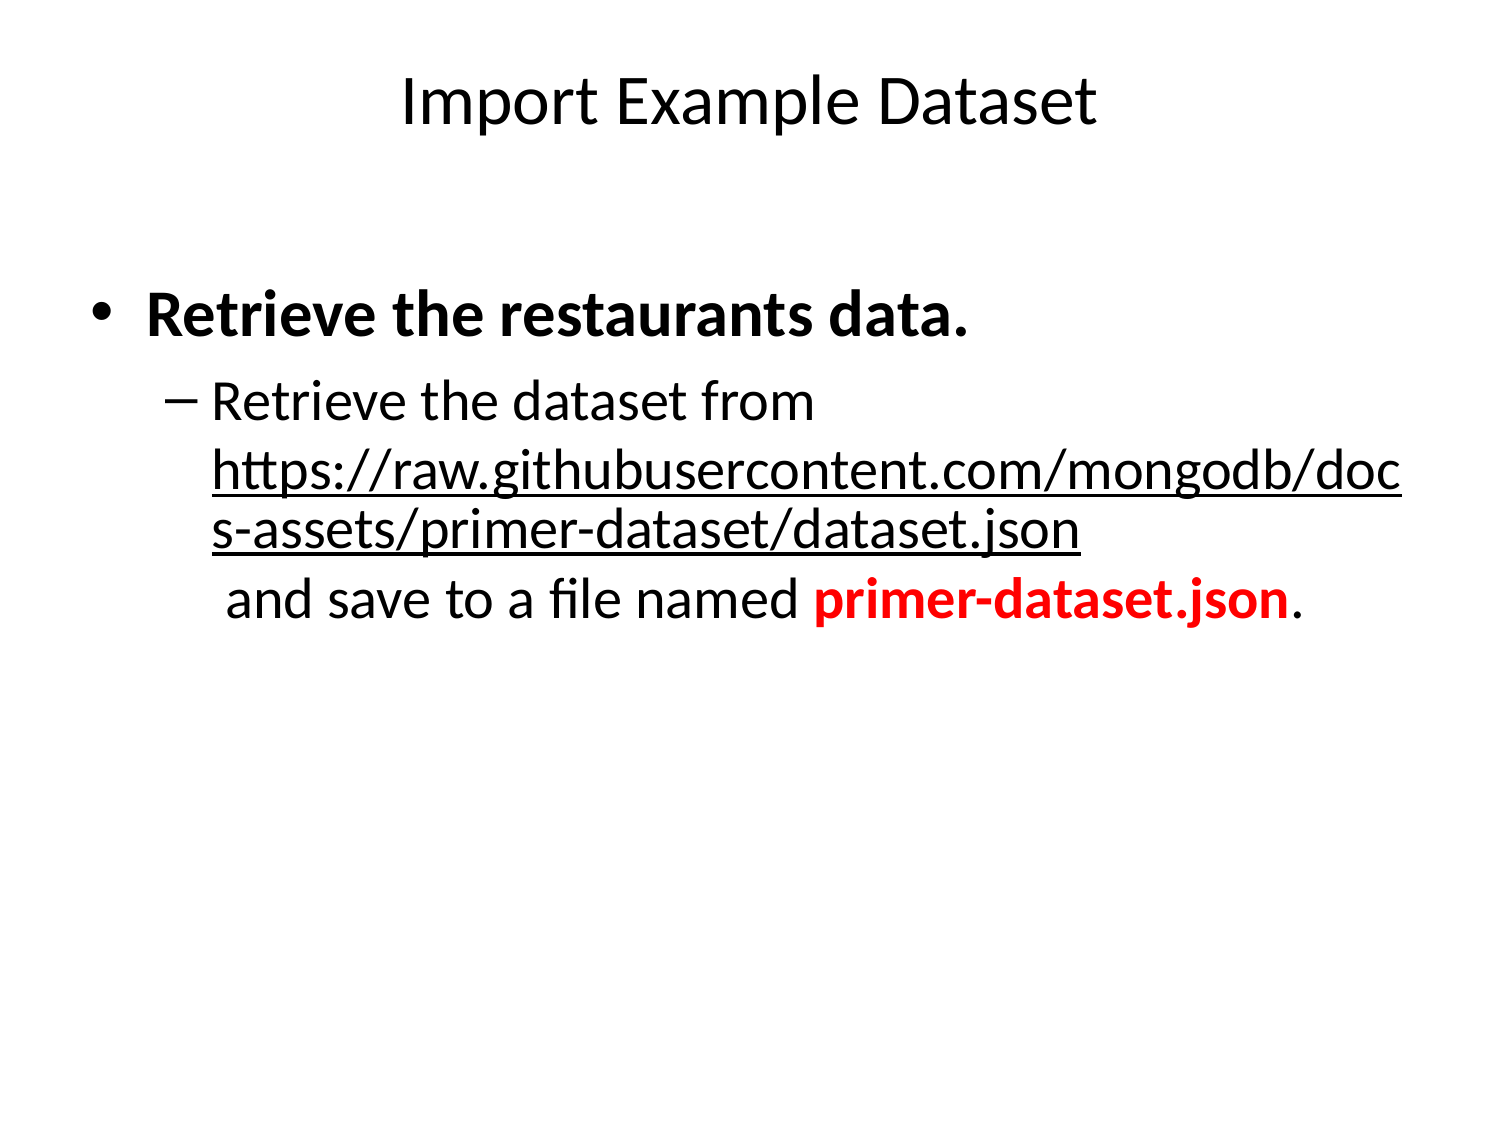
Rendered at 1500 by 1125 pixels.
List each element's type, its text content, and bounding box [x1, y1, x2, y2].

list Retrieve the restaurants data. Retrieve the dataset from https://raw.githubusercontent.com/mongodb/docs-assets/primer-dataset/dataset.json and save to a file named primer-dataset.json. [75, 262, 1425, 1005]
title Import Example Dataset [75, 45, 1425, 233]
